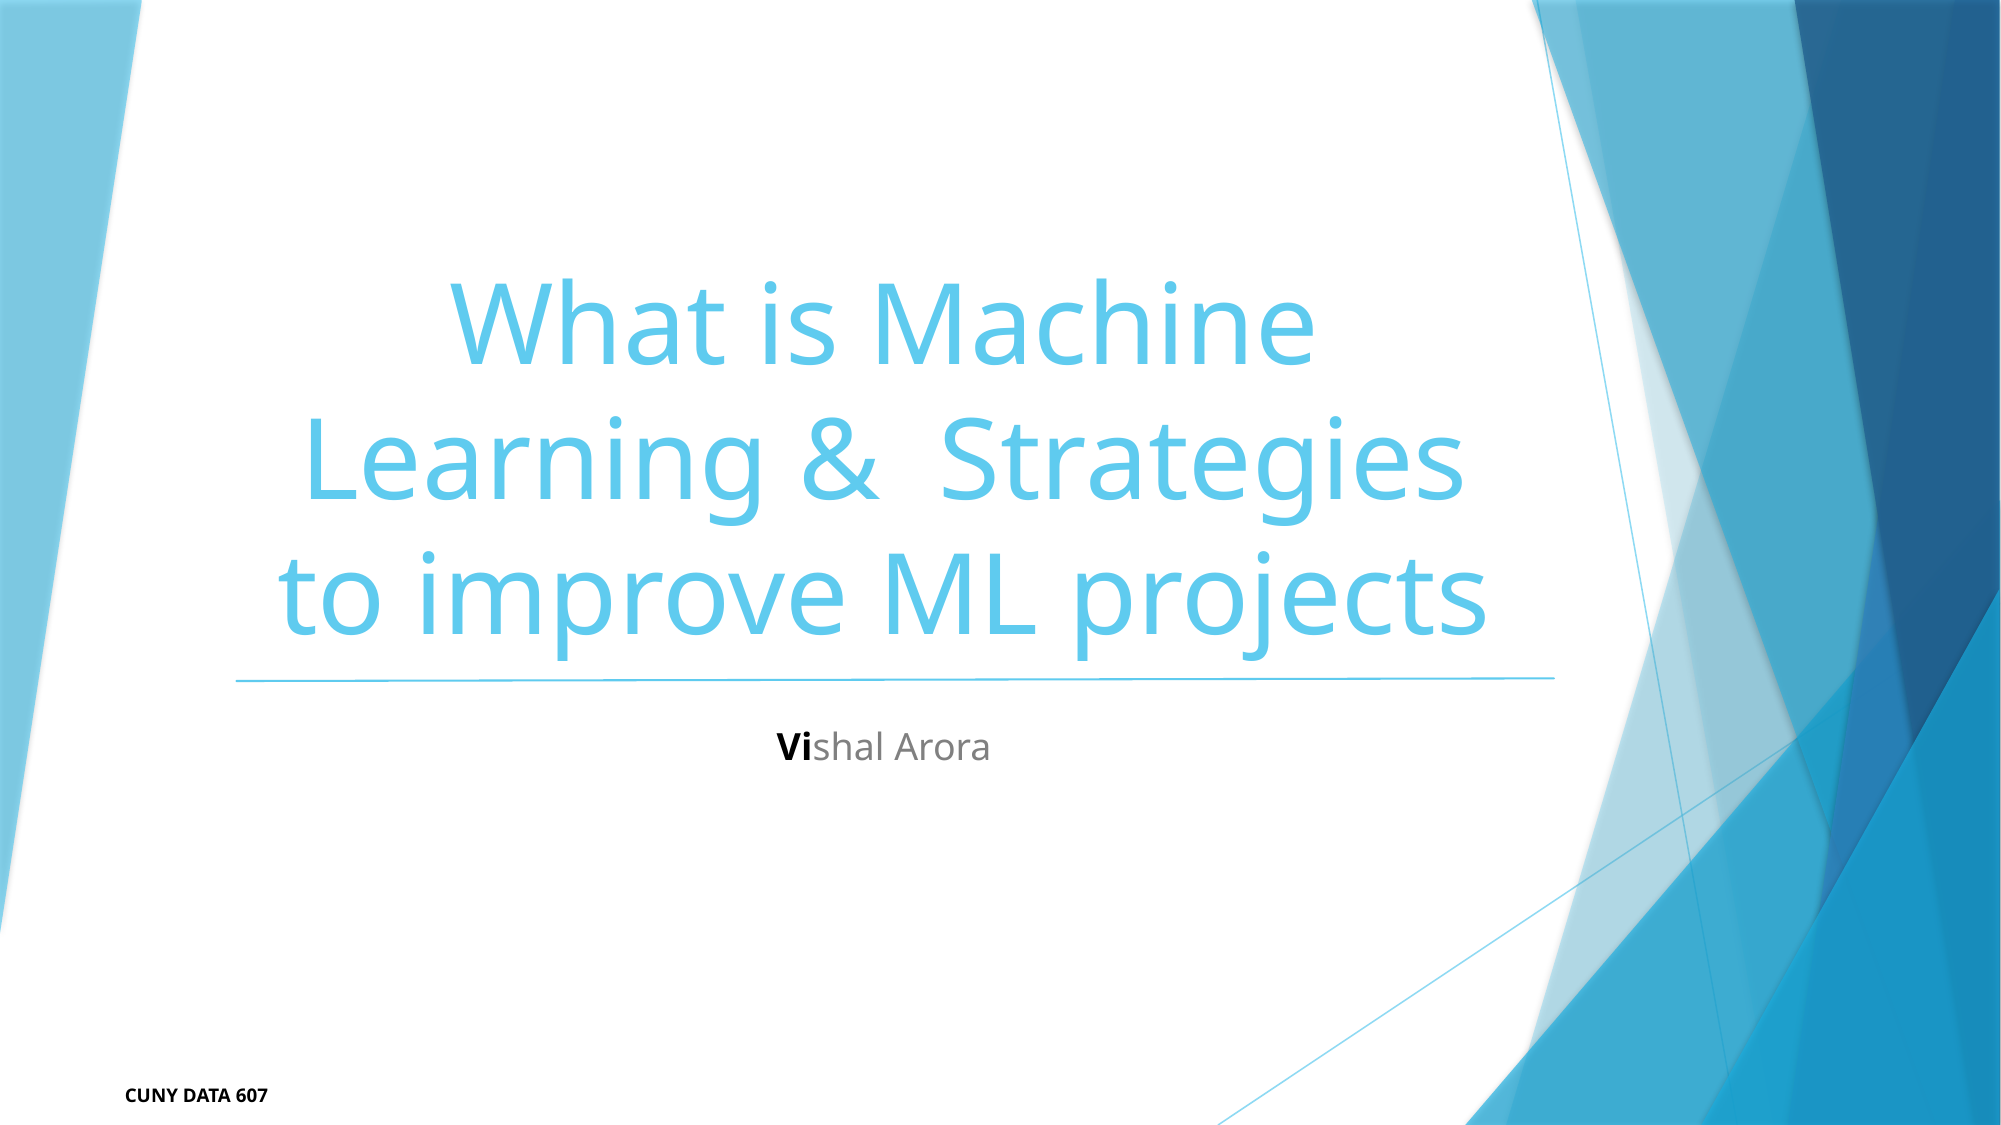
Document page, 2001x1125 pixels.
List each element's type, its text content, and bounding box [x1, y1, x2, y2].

subtitle Vishal Arora [247, 715, 1522, 896]
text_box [235, 677, 1555, 682]
title What is Machine Learning & Strategies to improve ML projects [247, 268, 1522, 665]
footer CUNY DATA 607 [109, 1065, 1143, 1125]
